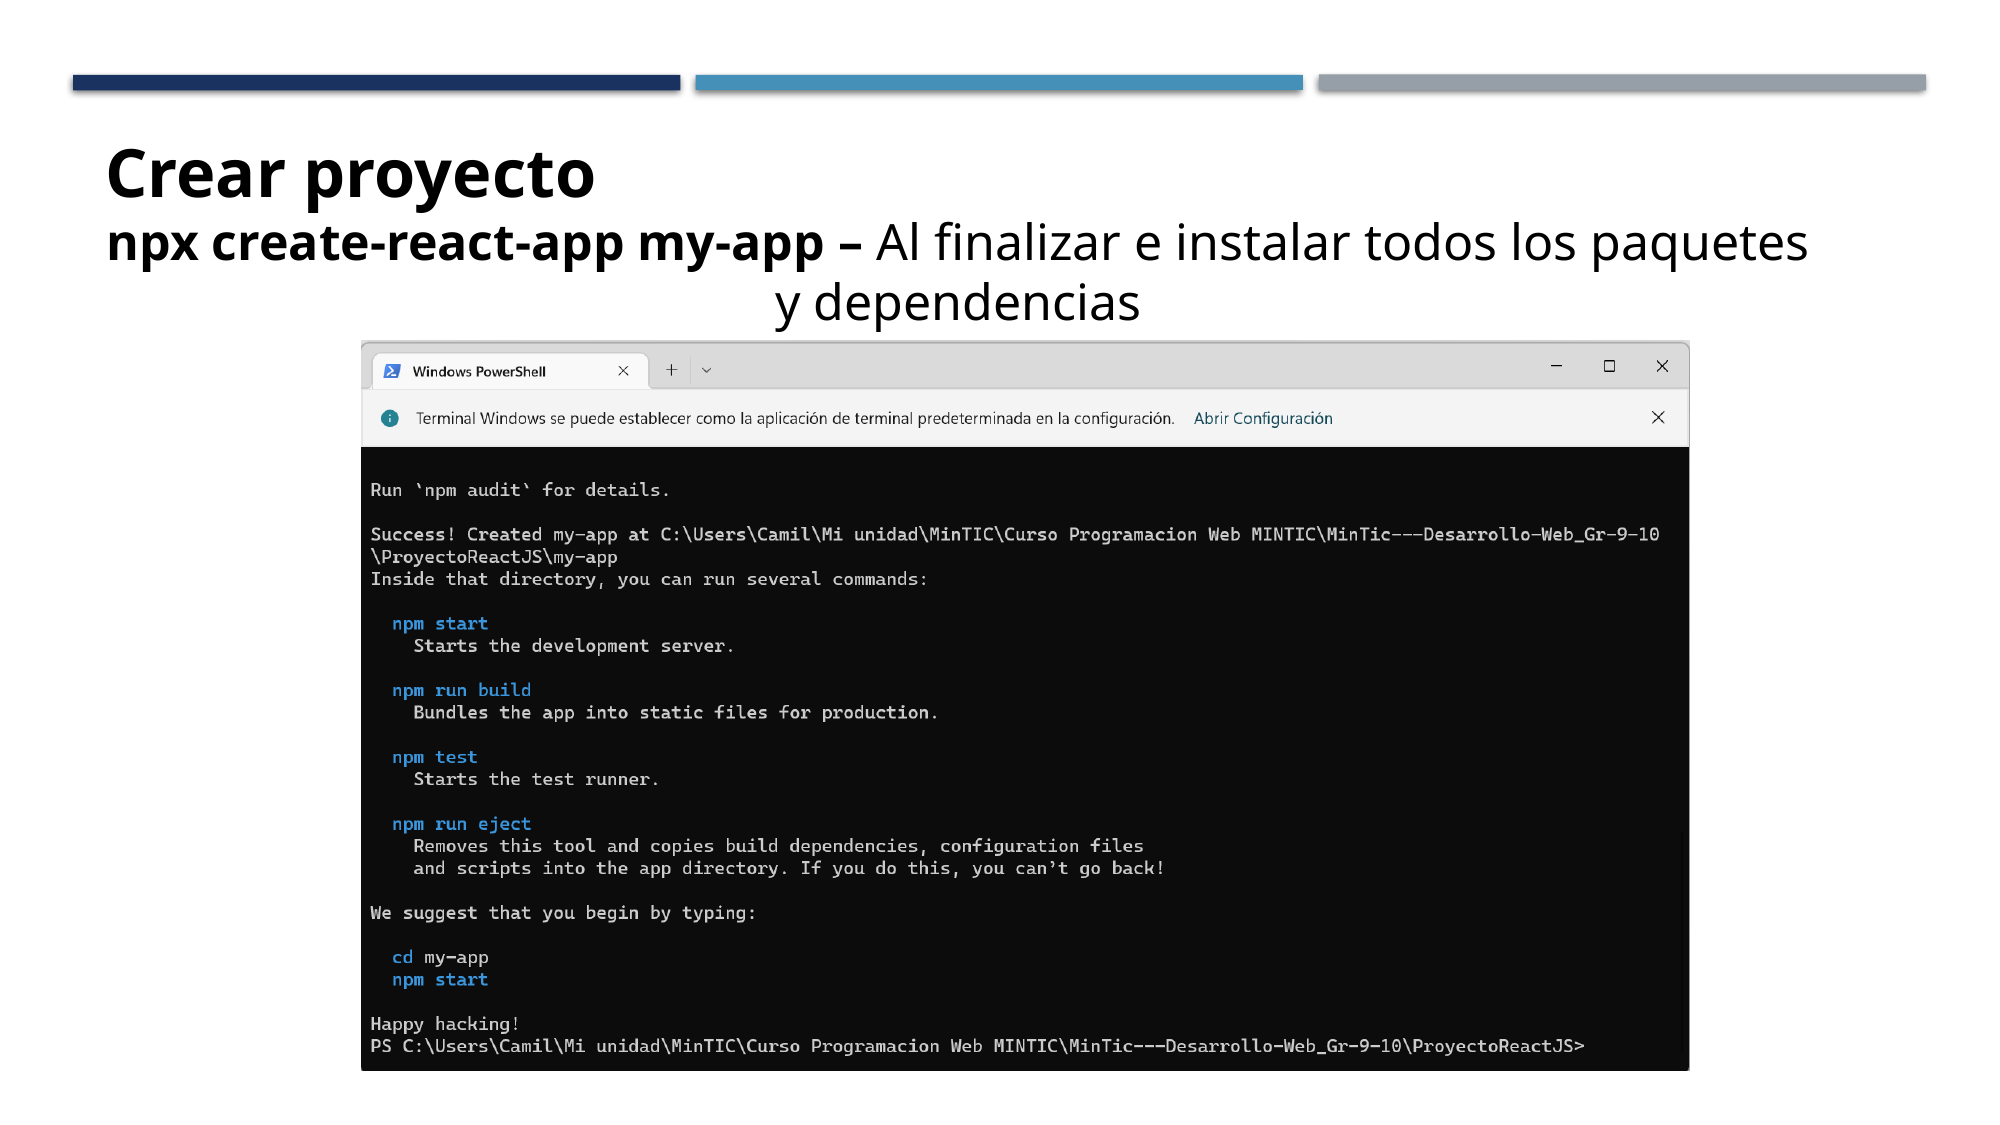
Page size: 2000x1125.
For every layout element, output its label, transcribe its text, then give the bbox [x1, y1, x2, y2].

picture [361, 340, 1690, 1072]
text_box Crear proyecto npx create-react-app my-app – Al finalizar e instalar todos los paquetes y dependencias [90, 123, 1827, 339]
